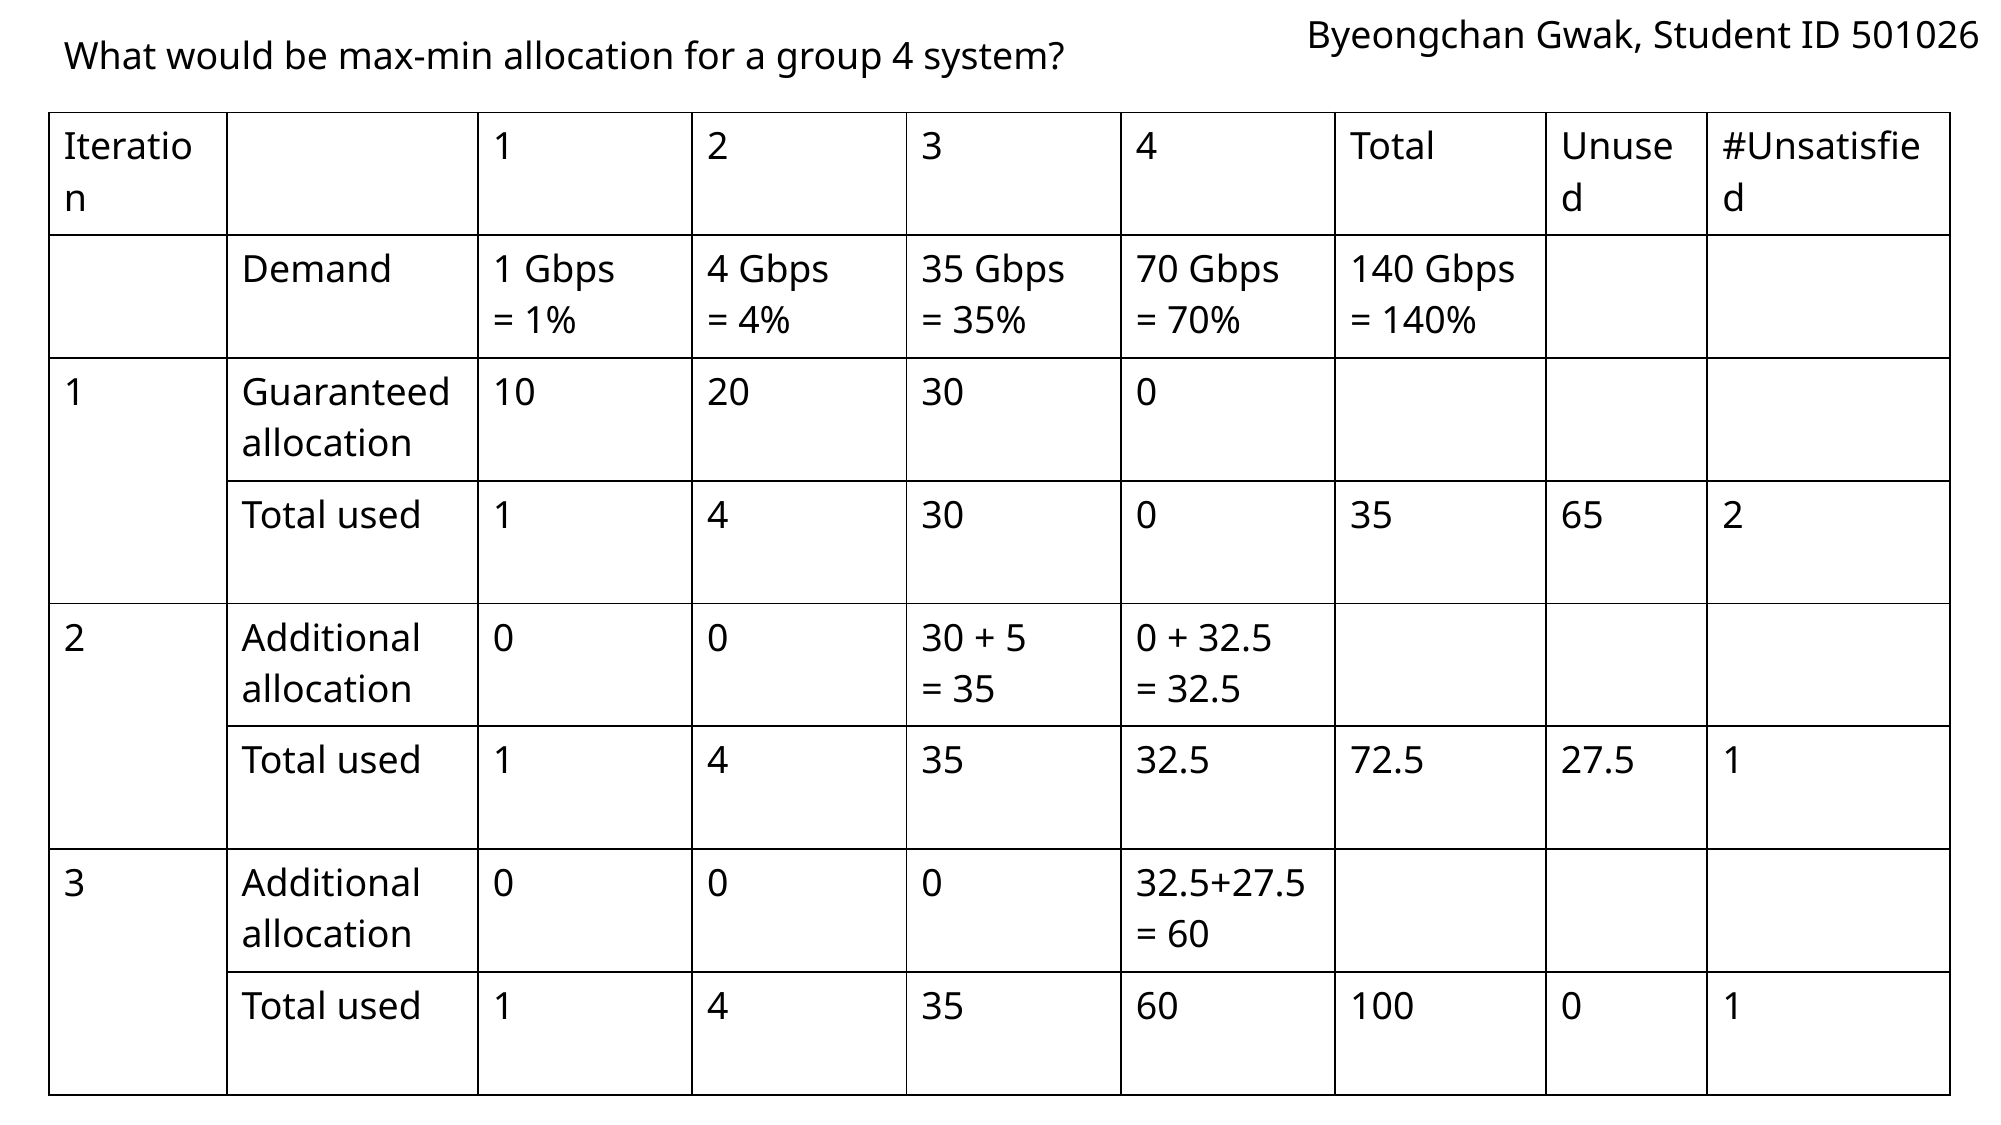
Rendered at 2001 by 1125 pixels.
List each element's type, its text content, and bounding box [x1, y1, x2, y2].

table_cell 35 [907, 973, 1120, 1094]
table_cell 60 [1122, 973, 1334, 1094]
table_cell [1336, 359, 1545, 480]
table_cell 30 + 5 = 35 [907, 604, 1120, 725]
table_cell 0 [1122, 482, 1334, 603]
table_header 4 [1122, 113, 1334, 234]
table_cell [1547, 359, 1706, 480]
table_cell [50, 236, 226, 357]
table_cell 35 [1336, 482, 1545, 603]
table_cell 32.5 [1122, 727, 1334, 848]
table_cell 0 + 32.5 = 32.5 [1122, 604, 1334, 725]
table_cell Additional allocation [228, 850, 477, 971]
table_cell 140 Gbps = 140% [1336, 236, 1545, 357]
table_cell 0 [479, 850, 691, 971]
table_cell 27.5 [1547, 727, 1706, 848]
table_header Total [1336, 113, 1545, 234]
table_cell 35 Gbps = 35% [907, 236, 1120, 357]
table_cell [1708, 850, 1949, 971]
table_cell 0 [479, 604, 691, 725]
table_cell [1547, 604, 1706, 725]
table_cell 0 [907, 850, 1120, 971]
table_cell 1 [1708, 973, 1949, 1094]
table_cell 35 [907, 727, 1120, 848]
table_cell 1 [479, 482, 691, 603]
table_cell Total used [228, 973, 477, 1094]
table_cell 4 [693, 482, 906, 603]
table_cell [1708, 604, 1949, 725]
table_cell 4 [693, 973, 906, 1094]
table_cell 0 [693, 604, 906, 725]
table_header 2 [693, 113, 906, 234]
table_cell Additional allocation [228, 604, 477, 725]
table_cell 72.5 [1336, 727, 1545, 848]
table_header [228, 113, 477, 234]
text_box Byeongchan Gwak, Student ID 501026 [1279, 4, 1996, 64]
table_cell Demand [228, 236, 477, 357]
table_cell 0 [1547, 973, 1706, 1094]
table_cell [1547, 850, 1706, 971]
table_cell 0 [1122, 359, 1334, 480]
table_cell [1708, 236, 1949, 357]
table_cell 32.5+27.5 = 60 [1122, 850, 1334, 971]
table_cell [1336, 604, 1545, 725]
table_cell 0 [693, 850, 906, 971]
table_cell [1708, 359, 1949, 480]
table_header 1 [479, 113, 691, 234]
table_cell 2 [1708, 482, 1949, 603]
table_cell 65 [1547, 482, 1706, 603]
table_header Iteration [50, 113, 226, 234]
table_cell [1547, 236, 1706, 357]
table_cell 100 [1336, 973, 1545, 1094]
table_cell 4 Gbps = 4% [693, 236, 906, 357]
table_cell [1336, 850, 1545, 971]
table_cell 1 [479, 727, 691, 848]
table_cell Total used [228, 727, 477, 848]
table_cell Guaranteed allocation [228, 359, 477, 480]
table_header #Unsatisfied [1708, 113, 1949, 234]
table_cell 30 [907, 482, 1120, 603]
table_cell 1 [1708, 727, 1949, 848]
table_cell Total used [228, 482, 477, 603]
table_cell 4 [693, 727, 906, 848]
table_cell 1 [479, 973, 691, 1094]
table_cell 3 [50, 850, 226, 1094]
table_cell 2 [50, 604, 226, 848]
table_cell 10 [479, 359, 691, 480]
table_cell 30 [907, 359, 1120, 480]
table_cell 1 Gbps = 1% [479, 236, 691, 357]
table_cell 20 [693, 359, 906, 480]
table_header Unused [1547, 113, 1706, 234]
table_cell 1 [50, 359, 226, 603]
table_cell 70 Gbps = 70% [1122, 236, 1334, 357]
table_header 3 [907, 113, 1120, 234]
text_box What would be max-min allocation for a group 4 system? [48, 24, 1141, 85]
